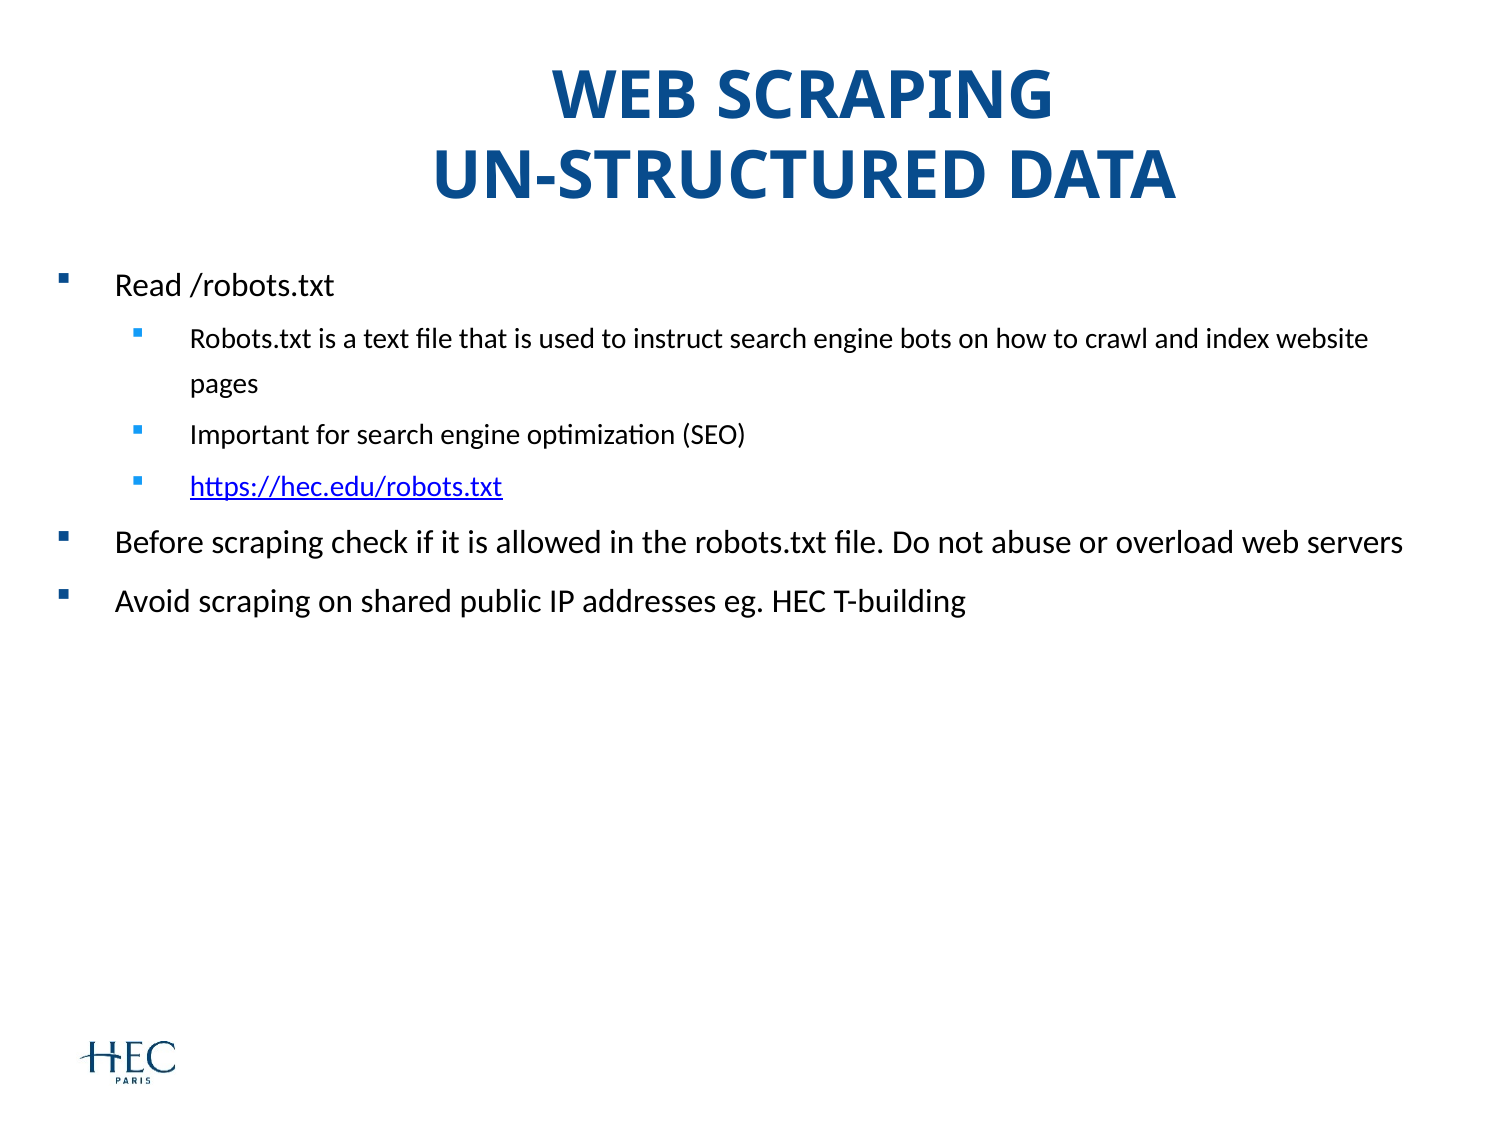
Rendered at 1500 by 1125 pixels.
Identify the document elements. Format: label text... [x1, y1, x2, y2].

picture [76, 1041, 185, 1088]
text_box Web scraping UN-Structured data [182, 45, 1425, 161]
text_box Read /robots.txt Robots.txt is a text file that is used to instruct search engine bots on how to crawl and index website pages Important for search engine optimization (SEO) https://hec.edu/robots.txt Before scraping check if it is allowed in the robots.txt file. Do not abuse or overload web servers Avoid scraping on shared public IP addresses eg. HEC T-building [41, 243, 1424, 988]
